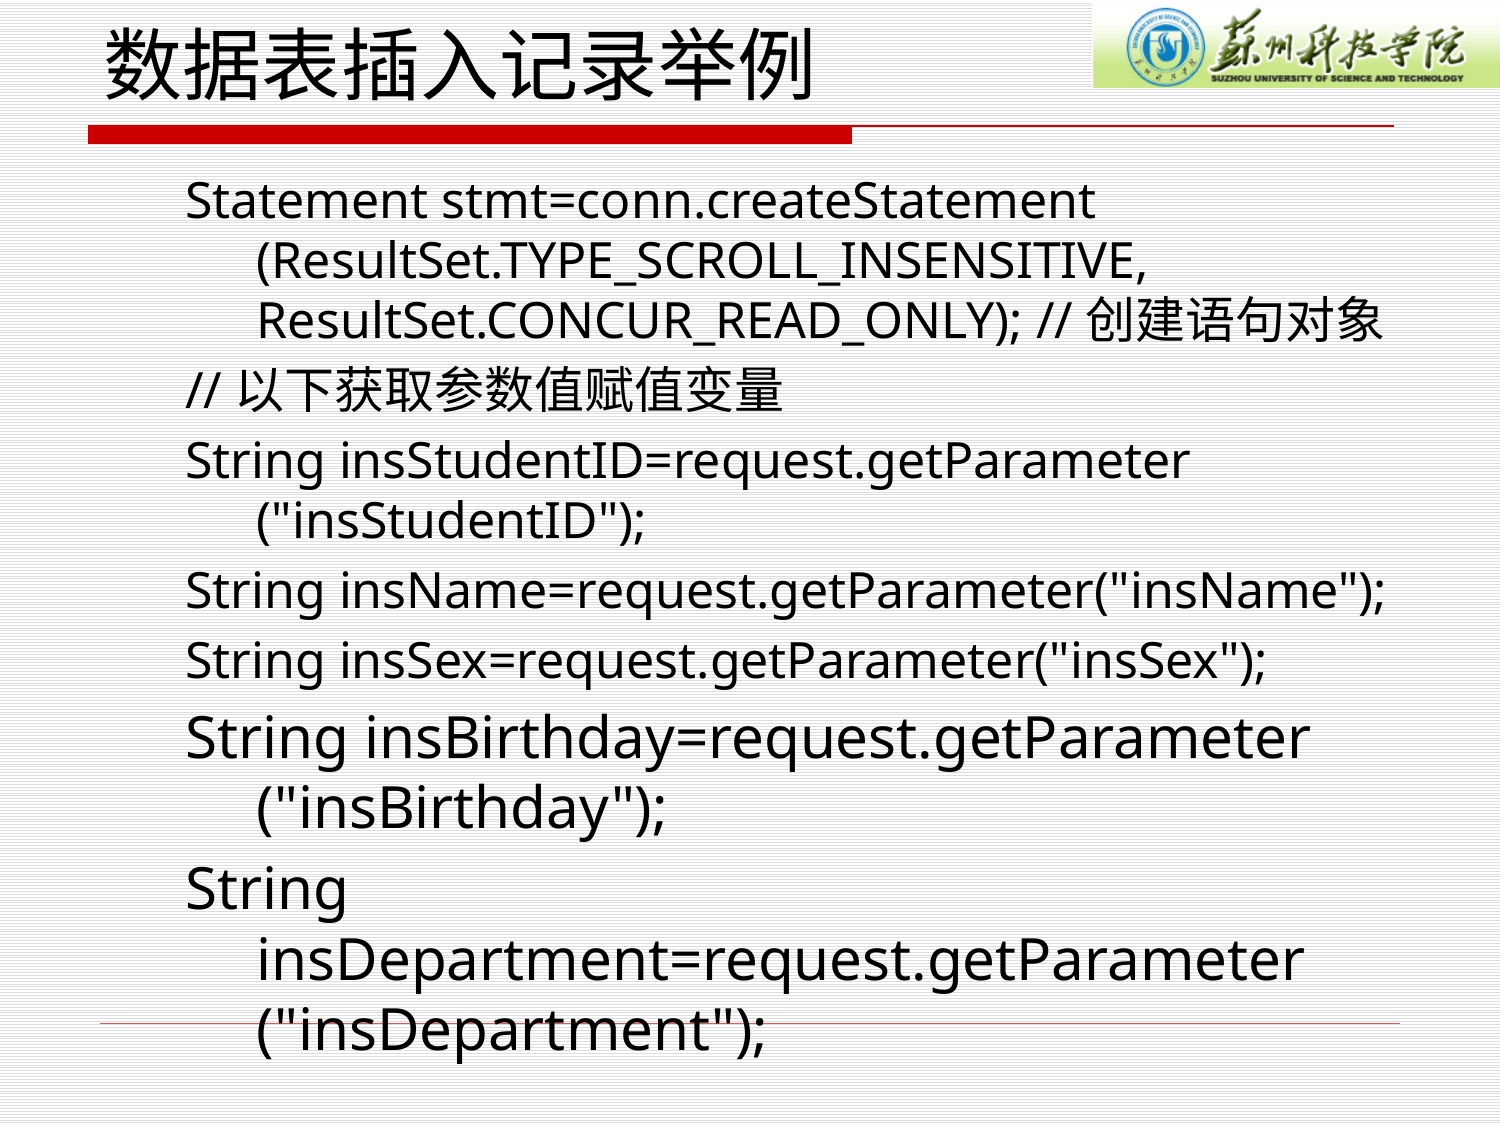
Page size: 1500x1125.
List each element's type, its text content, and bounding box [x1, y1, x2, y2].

title 数据表插入记录举例 [88, 0, 1402, 119]
list Statement stmt=conn.createStatement (ResultSet.TYPE_SCROLL_INSENSITIVE, ResultSet.CONCUR_READ_ONLY); //创建语句对象 //以下获取参数值赋值变量 String insStudentID=request.getParameter ("insStudentID"); String insName=request.getParameter("insName"); String insSex=request.getParameter("insSex"); String insBirthday=request.getParameter ("insBirthday"); String insDepartment=request.getParameter ("insDepartment"); [92, 160, 1406, 1012]
picture [1402, 0, 1500, 88]
